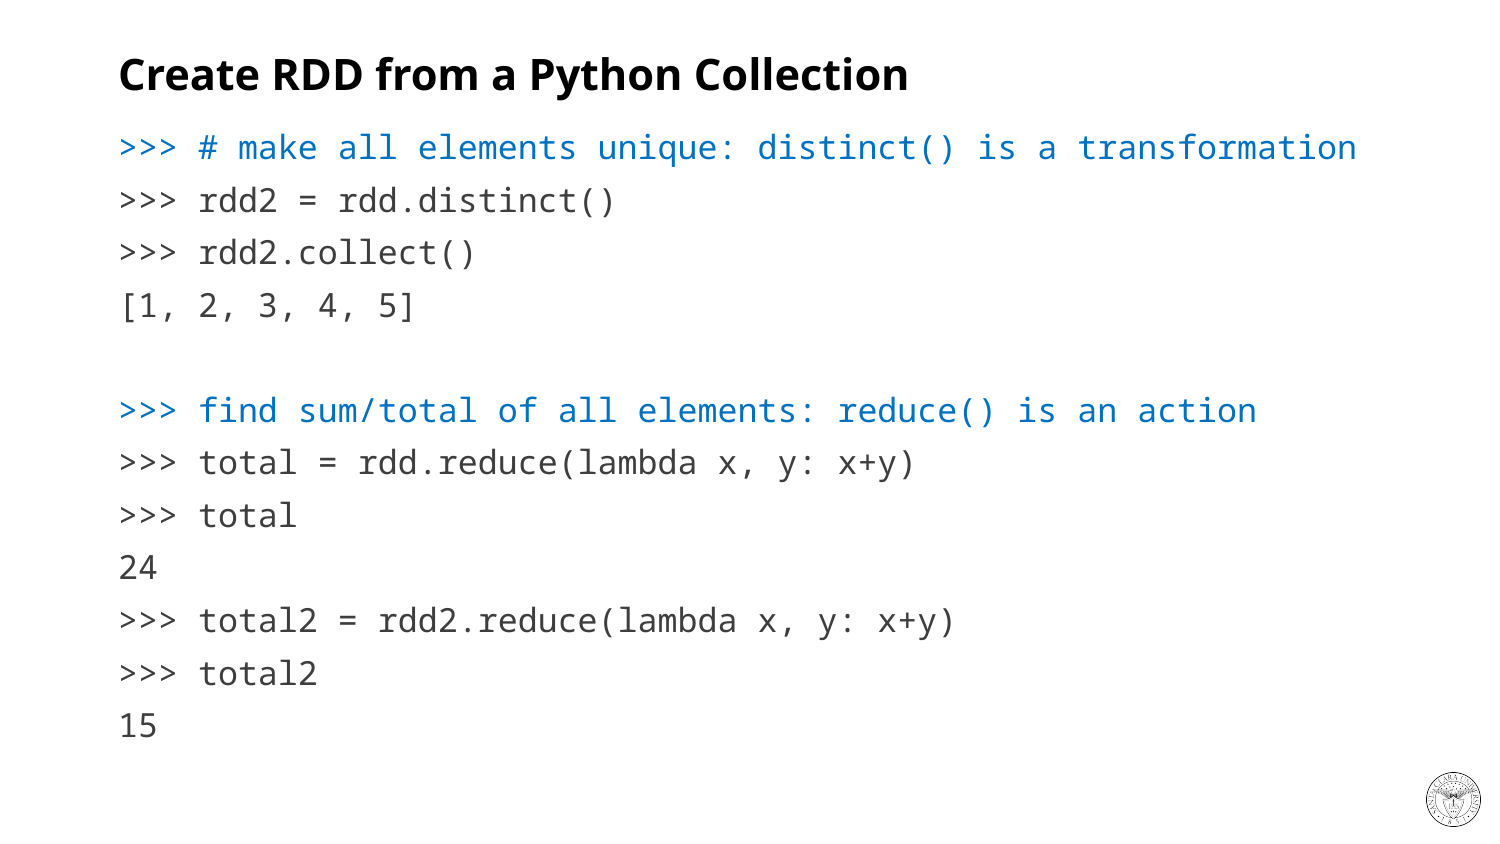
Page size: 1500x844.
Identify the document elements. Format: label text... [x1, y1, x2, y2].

title Create RDD from a Python Collection [103, 44, 1397, 107]
picture [1426, 772, 1481, 827]
list >>> # make all elements unique: distinct() is a transformation >>> rdd2 = rdd.distinct() >>> rdd2.collect() [1, 2, 3, 4, 5] >>> find sum/total of all elements: reduce() is an action >>> total = rdd.reduce(lambda x, y: x+y) >>> total 24 >>> total2 = rdd2.reduce(lambda x, y: x+y) >>> total2 15 [103, 118, 1397, 760]
